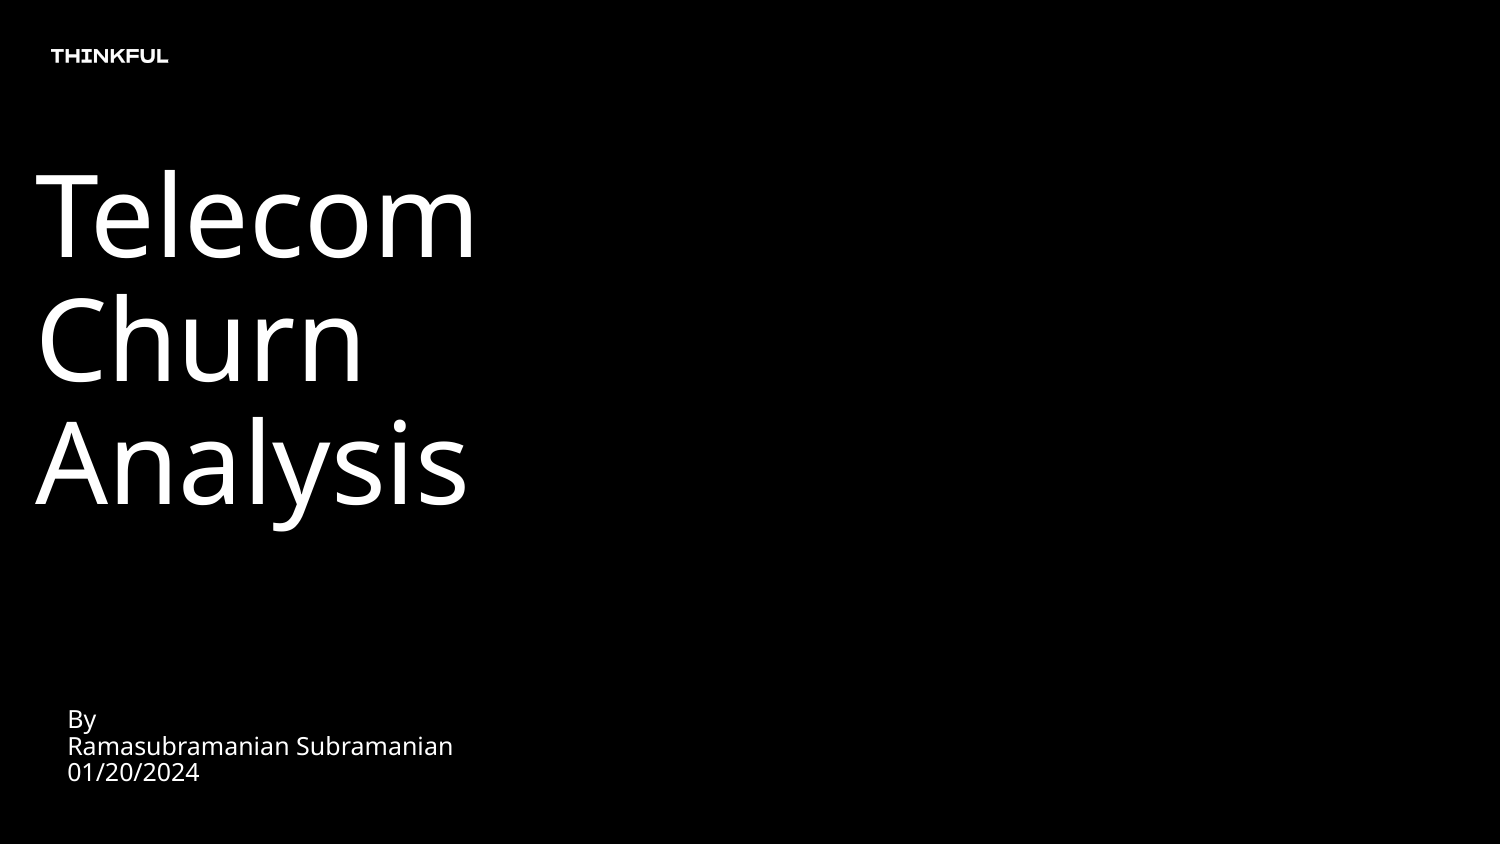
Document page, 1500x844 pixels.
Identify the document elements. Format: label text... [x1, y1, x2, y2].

text_box By Ramasubramanian Subramanian 01/20/2024 [52, 691, 1450, 814]
picture [51, 49, 169, 63]
title Telecom Churn Analysis [20, 143, 1324, 616]
